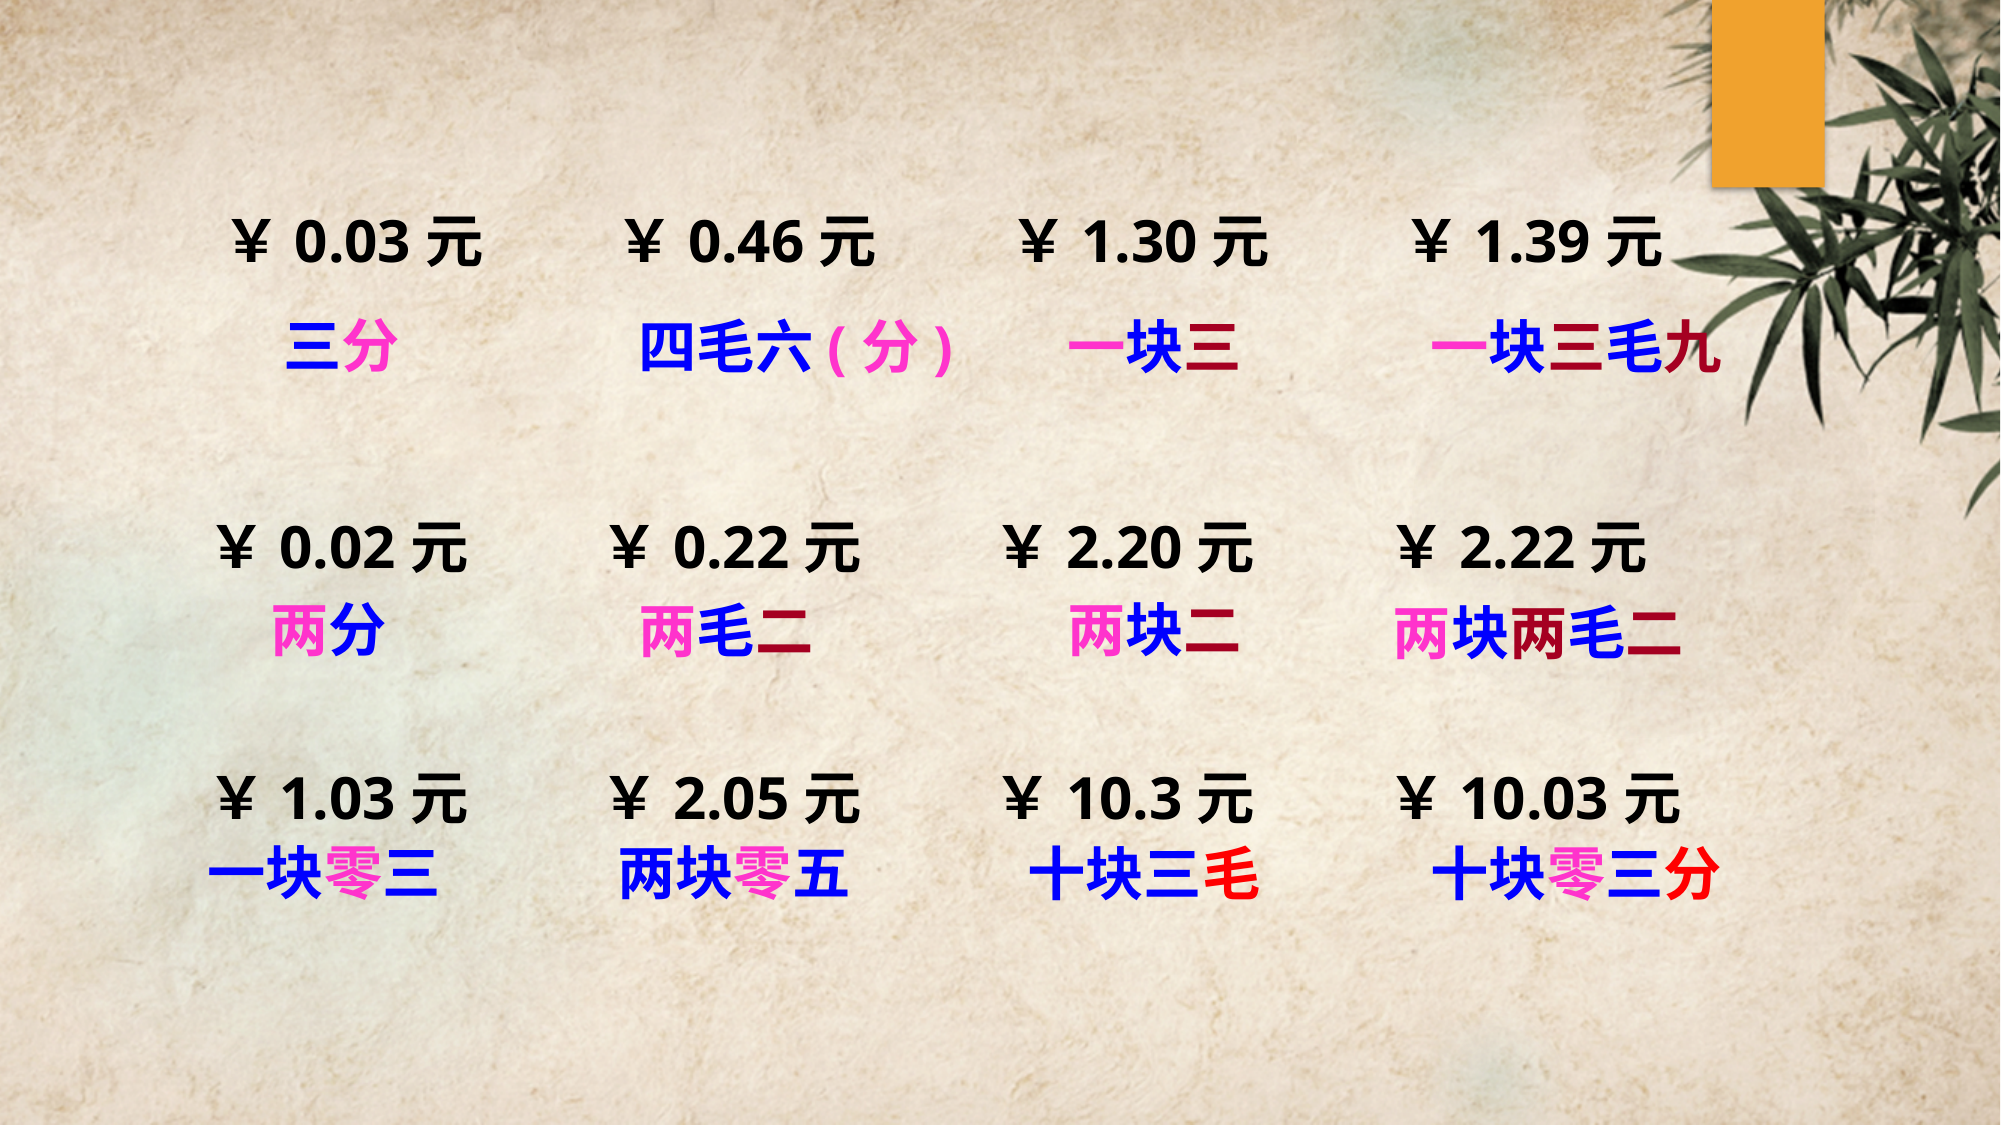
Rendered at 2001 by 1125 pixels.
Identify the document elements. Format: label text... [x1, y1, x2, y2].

text_box 两分 [255, 585, 477, 671]
text_box ￥0.03元 ￥0.46元 ￥1.30元 ￥1.39元 [208, 196, 1736, 282]
text_box 十块三毛 [1012, 829, 1403, 915]
picture [0, 0, 2001, 1125]
text_box 一块零三 [192, 829, 505, 914]
text_box 一块三毛九 [1415, 302, 1788, 388]
text_box 十块零三分 [1415, 829, 1771, 915]
text_box 一块三 [1052, 302, 1322, 388]
text_box ￥0.02元 ￥0.22元 ￥2.20元 ￥2.22元 [192, 503, 1715, 588]
text_box ￥1.03元 ￥2.05元 ￥10.3元 ￥10.03元 [192, 754, 1751, 839]
text_box 两块两毛二 [1378, 588, 1751, 674]
text_box 四毛六(分) [624, 302, 989, 388]
text_box 两毛二 [623, 586, 893, 671]
text_box 两块二 [1052, 585, 1322, 671]
text_box 两块零五 [602, 829, 915, 914]
text_box 三分 [268, 302, 464, 387]
